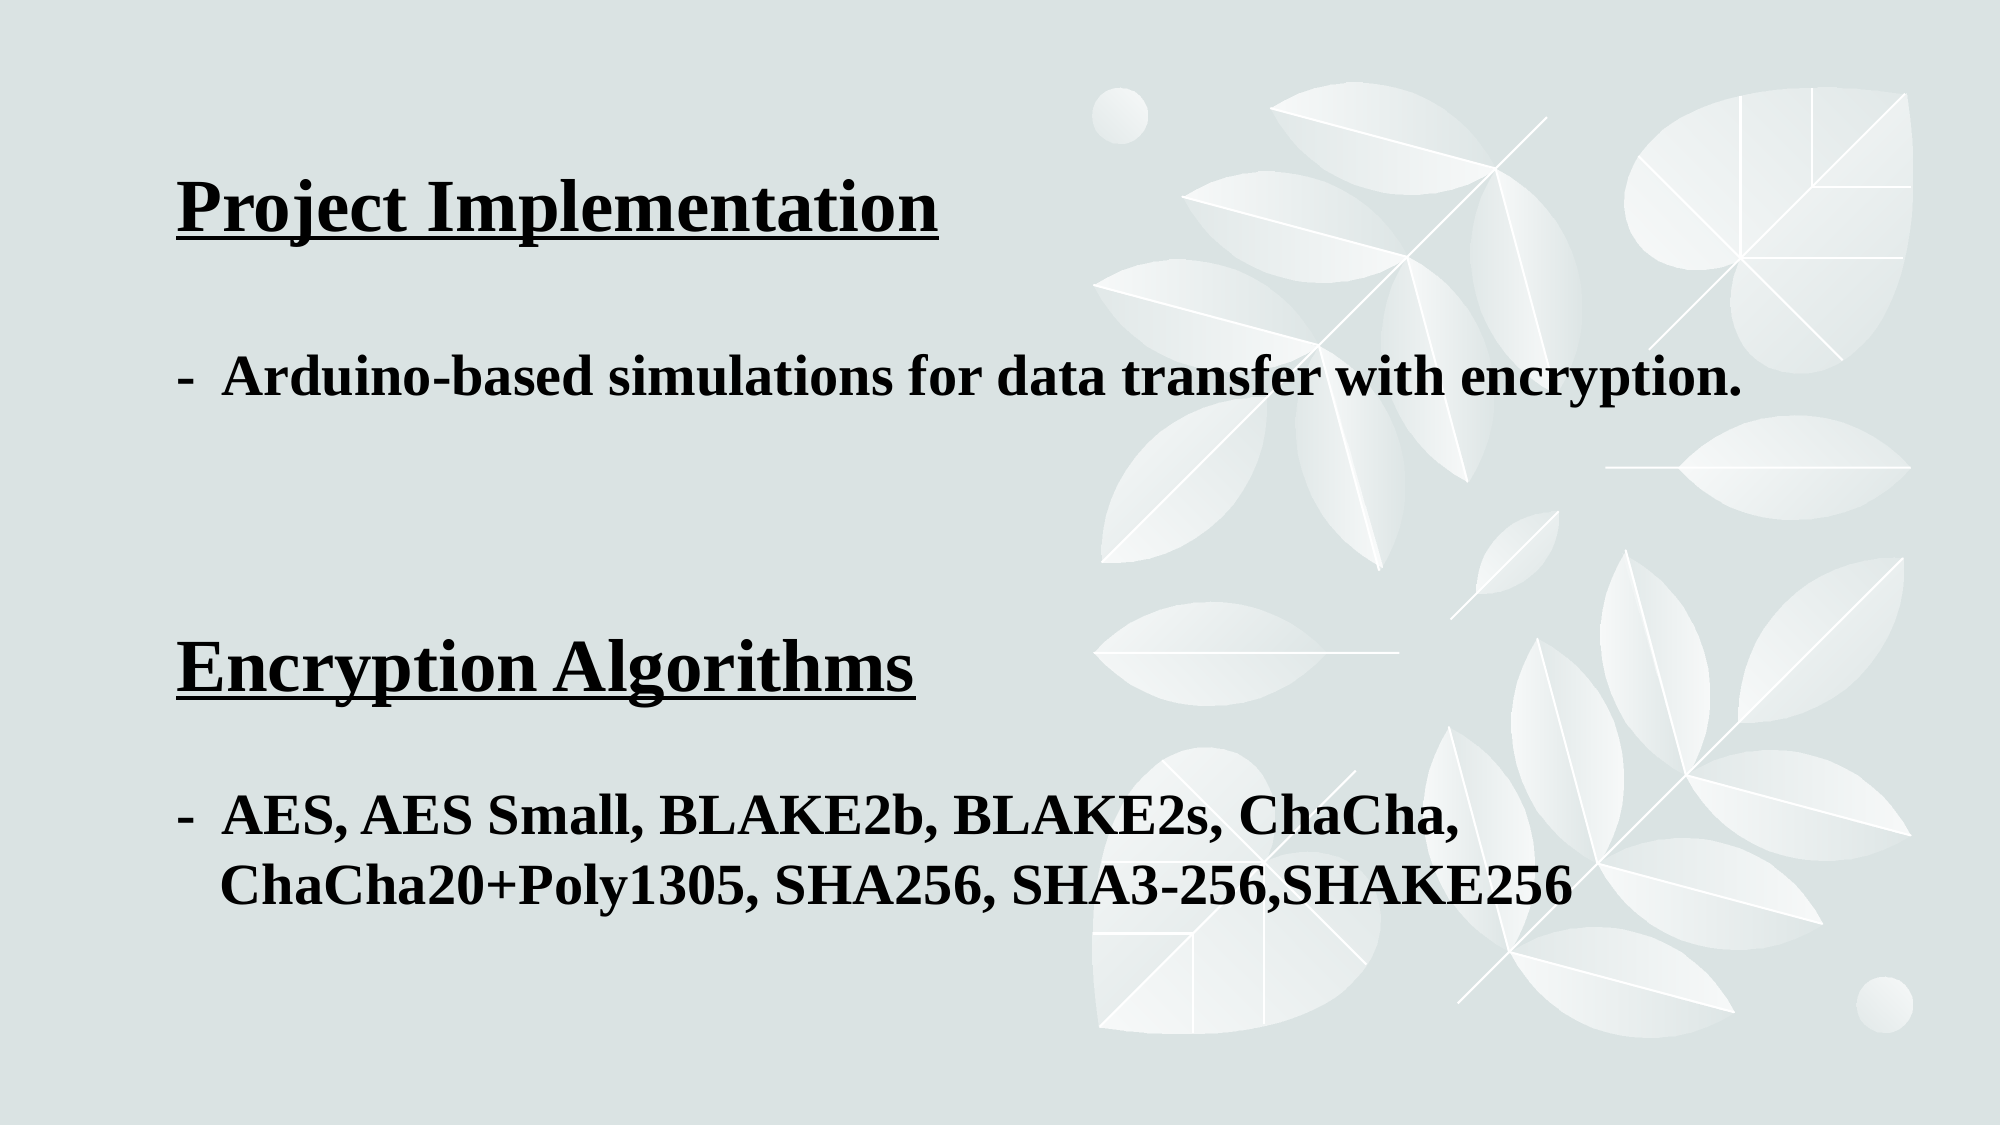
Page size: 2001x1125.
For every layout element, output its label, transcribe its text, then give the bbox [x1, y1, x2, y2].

title Project Implementation - Arduino-based simulations for data transfer with encryption. Encryption Algorithms - AES, AES Small, BLAKE2b, BLAKE2s, ChaCha, ChaCha20+Poly1305, SHA256, SHA3-256,SHAKE256 [161, 37, 1839, 1036]
